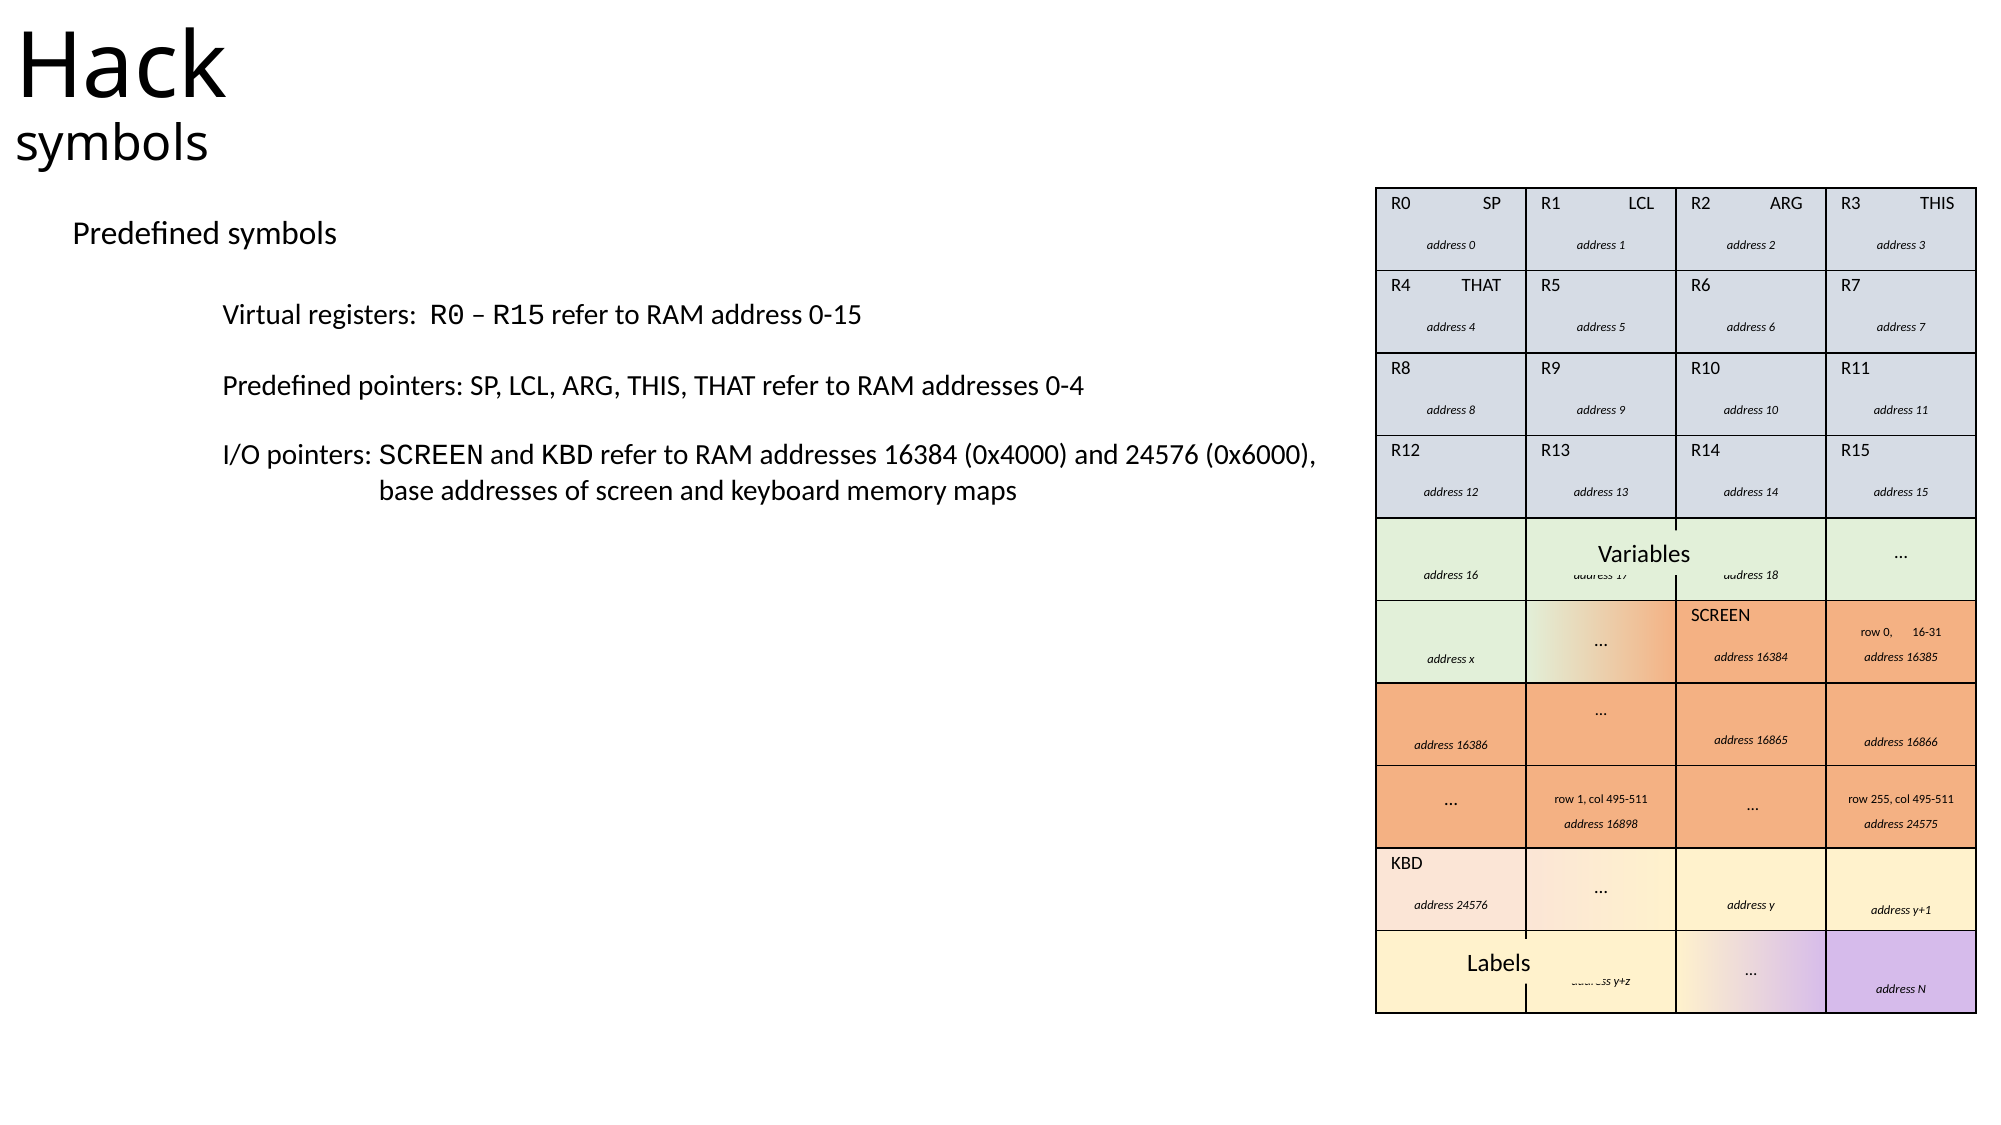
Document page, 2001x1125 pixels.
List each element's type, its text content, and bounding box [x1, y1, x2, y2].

table_cell … [1827, 519, 1975, 600]
table_cell … [1527, 849, 1675, 930]
table_cell address x [1377, 601, 1525, 682]
table_cell … [1527, 601, 1675, 682]
table_cell R5 address 5 [1527, 271, 1675, 352]
table_header R0 SP address 0 [1377, 189, 1525, 270]
table_cell Variable1 address 17 [1527, 519, 1675, 600]
table_cell R8 address 8 [1377, 354, 1525, 435]
table_cell R7 address 7 [1827, 271, 1975, 352]
title Hack symbols [0, 0, 2000, 204]
table_cell R15 address 15 [1827, 436, 1975, 517]
table_cell KBD address 24576 [1377, 849, 1525, 930]
table_cell address 18 [1677, 519, 1825, 600]
text_box Variables [1550, 530, 1738, 575]
table_cell R13 address 13 [1527, 436, 1675, 517]
table_cell R10 address 10 [1677, 354, 1825, 435]
table_cell R4 THAT address 4 [1377, 271, 1525, 352]
table_cell Label1 address y+1 [1827, 849, 1975, 930]
table_cell … [1377, 931, 1525, 1012]
table_cell Label0 address y [1677, 849, 1825, 930]
table_header R3 THIS address 3 [1827, 189, 1975, 270]
table_cell address N [1827, 931, 1975, 1012]
table_cell SCREEN row 0, col 0-15 address 16384 [1677, 601, 1825, 682]
table_cell row 1, col 0-15 address 16866 [1827, 684, 1975, 765]
table_cell R11 address 11 [1827, 354, 1975, 435]
table_header R1 LCL address 1 [1527, 189, 1675, 270]
table_cell … [1377, 766, 1525, 847]
table_cell Variable0 address 16 [1377, 519, 1525, 600]
table_cell row 0, col 32-48 address 16386 [1377, 684, 1525, 765]
table_cell R6 address 6 [1677, 271, 1825, 352]
table_cell … [1527, 684, 1675, 765]
table_cell R14 address 14 [1677, 436, 1825, 517]
text_box Predefined symbols Virtual registers: R0 – R15 refer to RAM address 0-15 Predefined pointers: SP, LCL, ARG, THIS, THAT refer to RAM addresses 0-4 I/O pointers: SCREEN and KBD refer to RAM addresses 16384 (0x4000) and 24576 (0x6000), base addresses of screen and keyboard memory maps Label symbols: destinations of goto commands (Xxx) defines the symbol Xxx to refer to the instruction memory location holding the next command Variable symbols: any user-defined Xxx symbol not created using (Xxx) is considered a variable and assigned an address starting at RAM address 16 (0x0010) [57, 204, 1375, 993]
table_cell row 1, col 495-511 address 16898 [1527, 766, 1675, 847]
table_cell row 0, col 16-31 address 16385 [1827, 601, 1975, 682]
table_cell address y+z [1527, 931, 1675, 1012]
table_cell row 0, col 495-511 address 16865 [1677, 684, 1825, 765]
table_cell R9 address 9 [1527, 354, 1675, 435]
table_header R2 ARG address 2 [1677, 189, 1825, 270]
table_cell … [1677, 931, 1825, 1012]
table_cell … [1677, 766, 1825, 847]
table_cell R12 address 12 [1377, 436, 1525, 517]
table_cell row 255, col 495-511 address 24575 [1827, 766, 1975, 847]
text_box Labels [1394, 939, 1603, 984]
